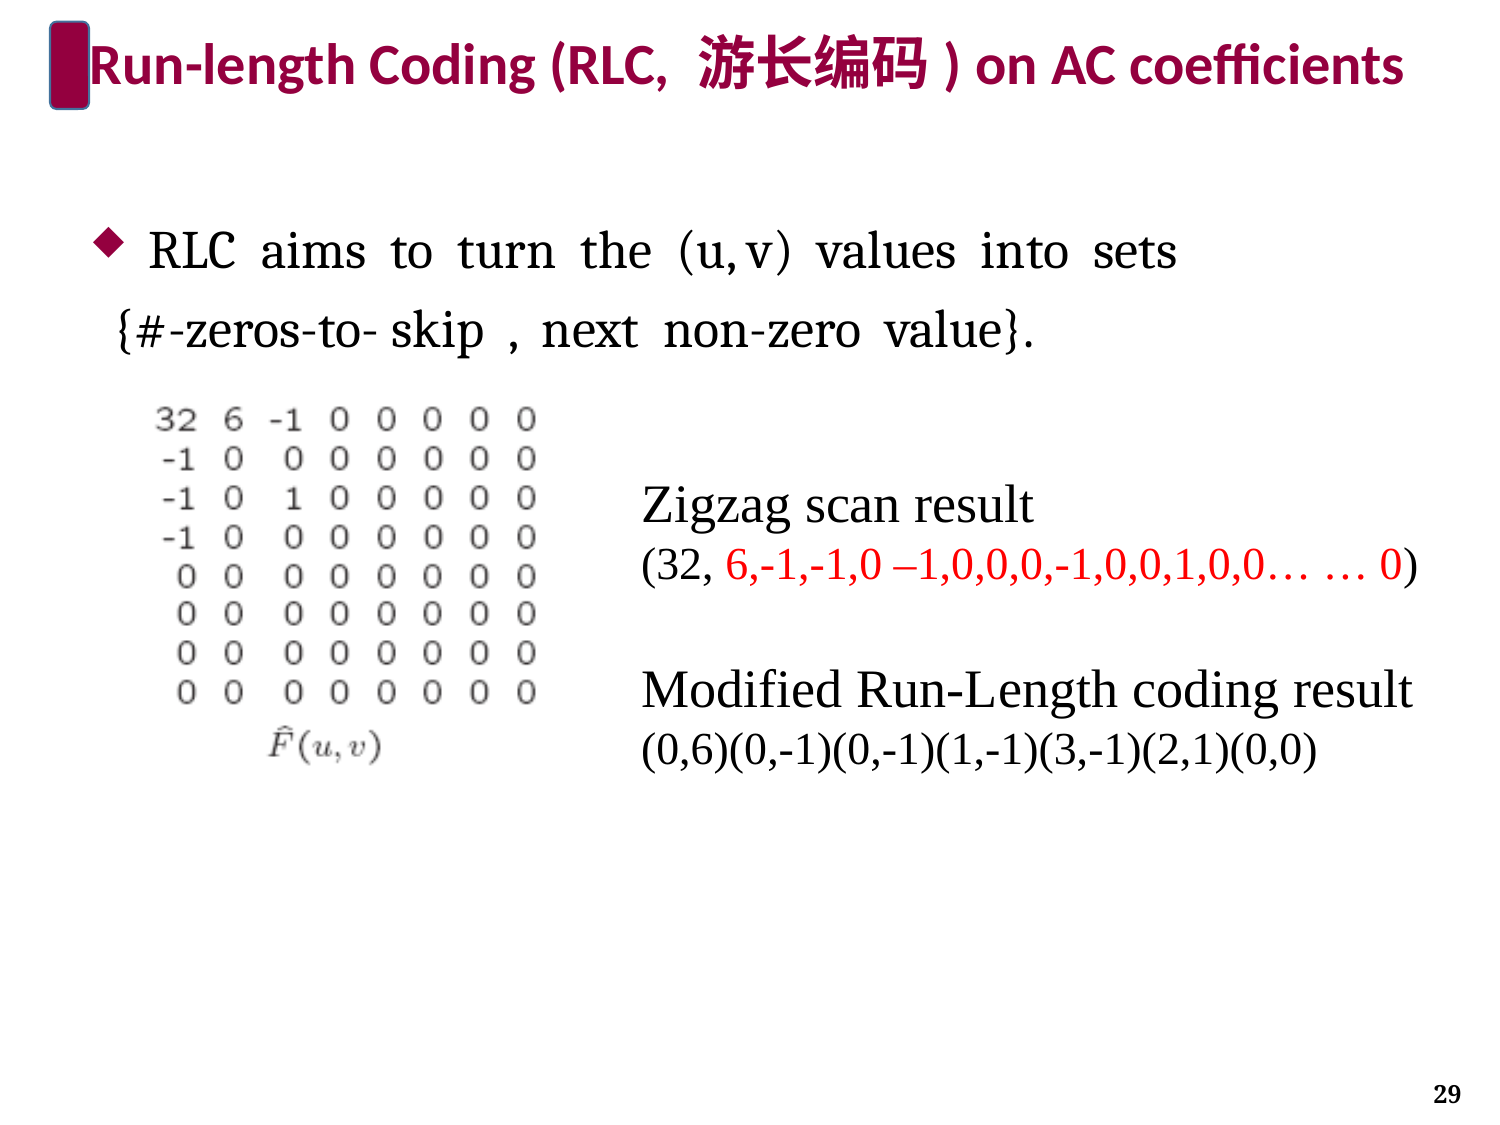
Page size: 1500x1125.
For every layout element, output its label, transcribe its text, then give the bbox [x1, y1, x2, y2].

text_box Zigzag scan result (32, 6,-1,-1,0 –1,0,0,0,-1,0,0,1,0,0… … 0) Modified Run-Length coding result (0,6)(0,-1)(0,-1)(1,-1)(3,-1)(2,1)(0,0) [626, 461, 1434, 781]
title Run-length Coding (RLC, 游长编码) on AC coefficients [75, 26, 1500, 214]
picture [112, 390, 586, 781]
slide_number 29 [1384, 1065, 1500, 1125]
